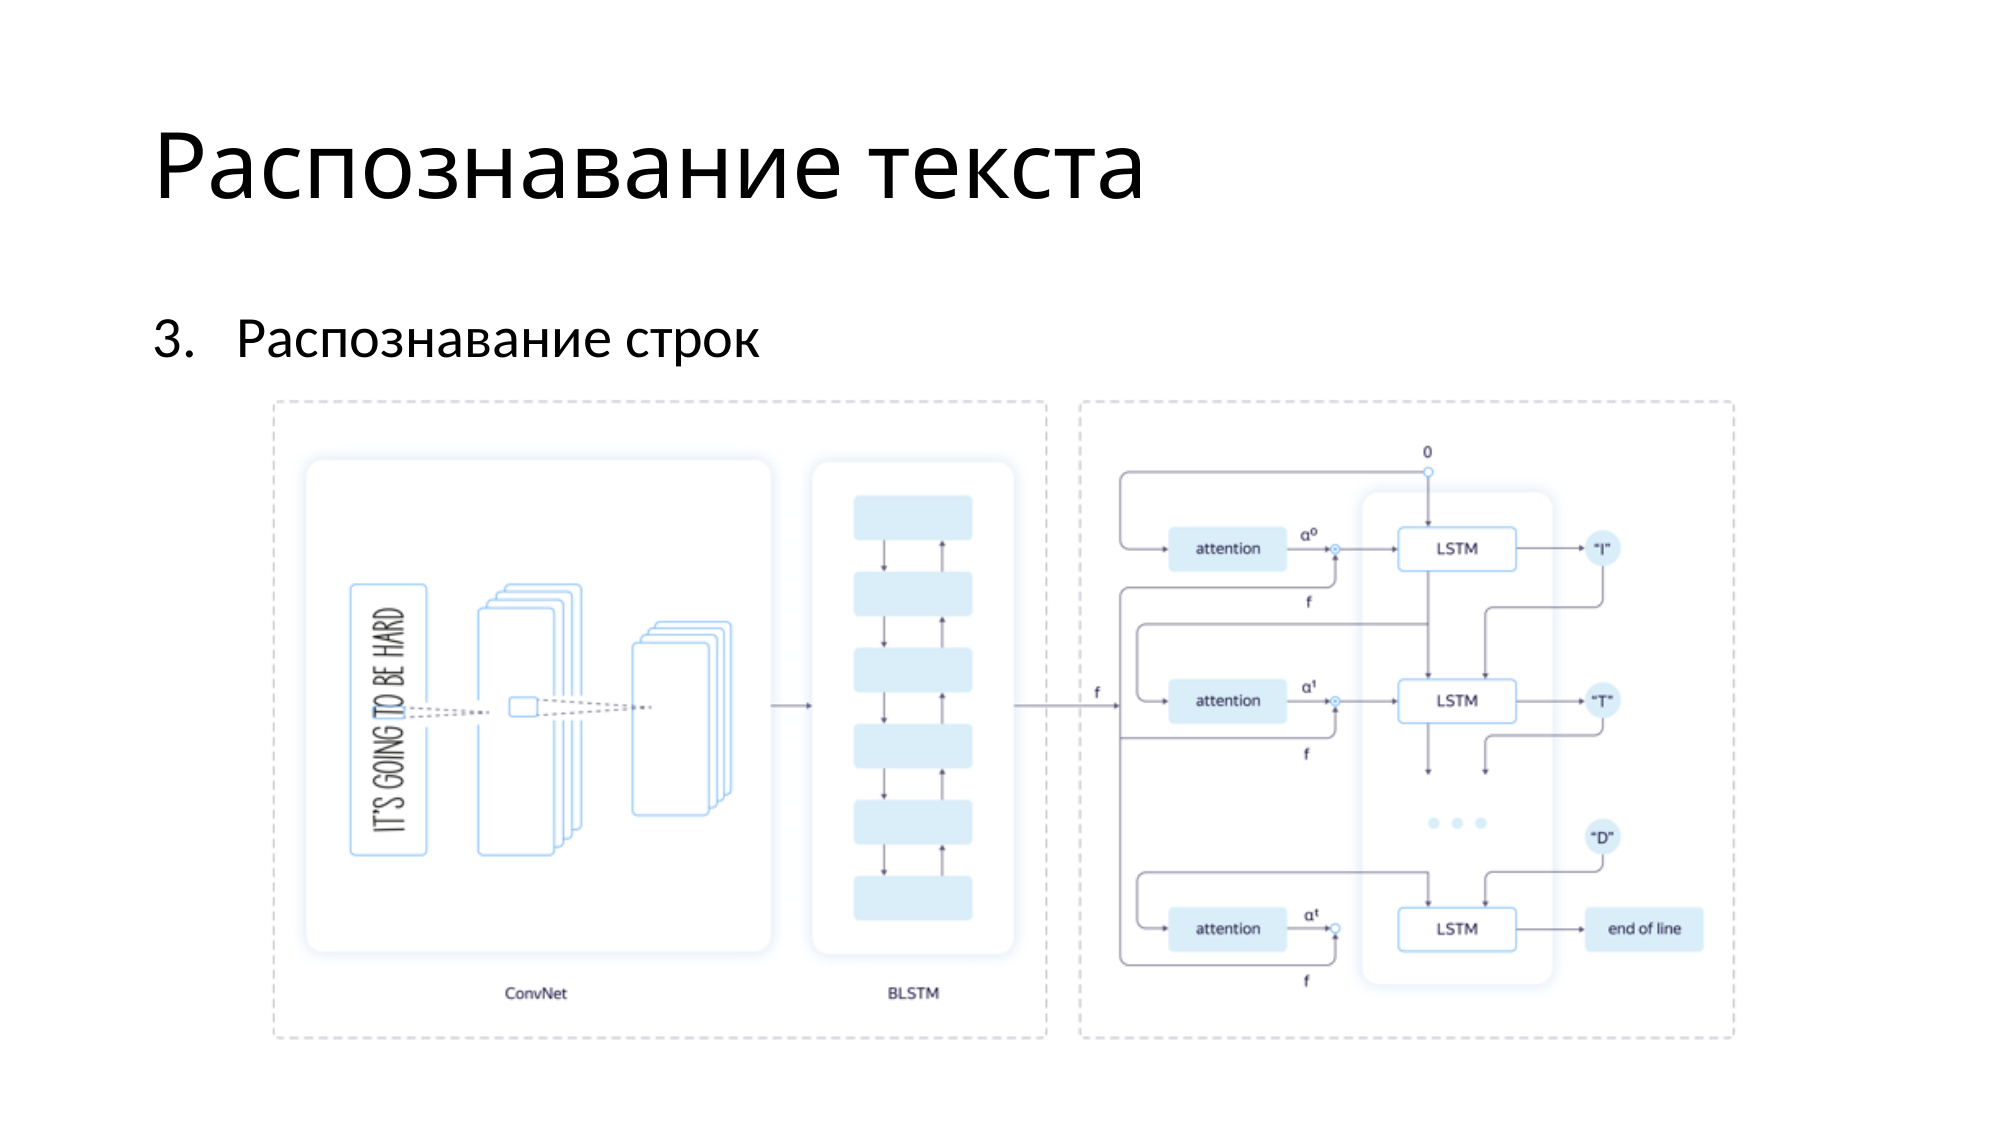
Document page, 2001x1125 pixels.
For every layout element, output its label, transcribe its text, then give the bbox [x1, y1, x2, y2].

picture [203, 322, 1797, 1125]
title Распознавание текста [137, 59, 1863, 278]
list Распознавание строк [137, 299, 1863, 1014]
